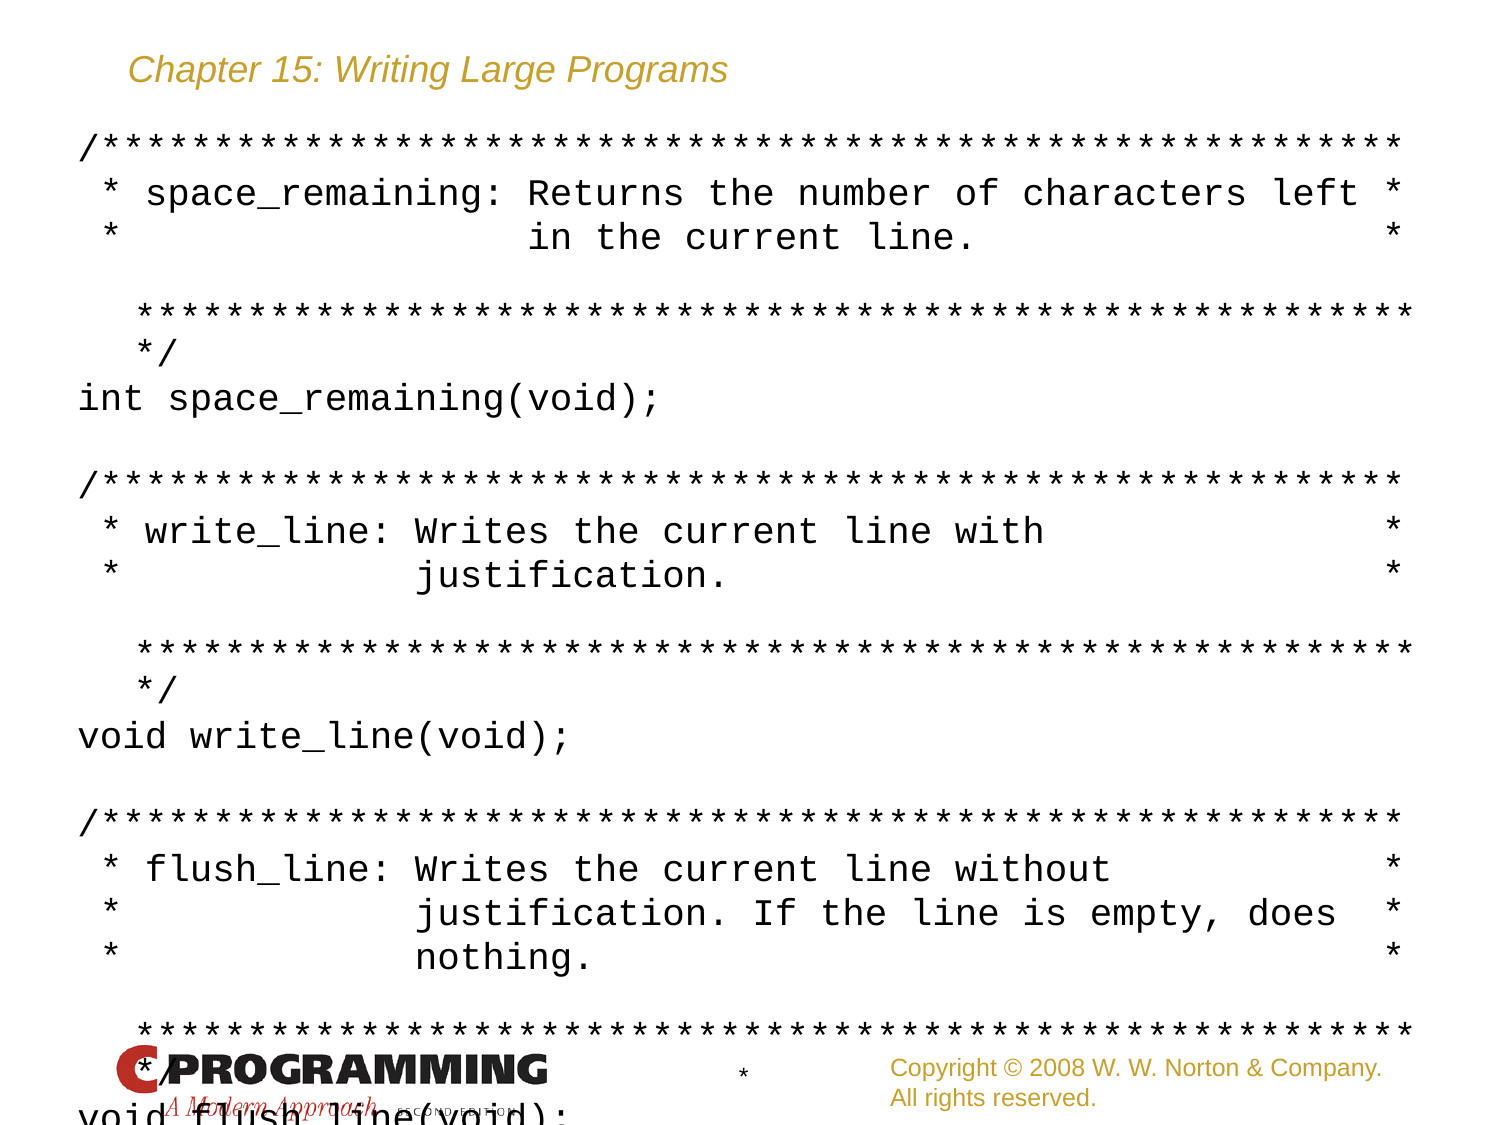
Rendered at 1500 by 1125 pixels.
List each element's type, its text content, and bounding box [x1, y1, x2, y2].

text_box * [687, 1050, 800, 1100]
text_box Copyright © 2008 W. W. Norton & Company. All rights reserved. [874, 1043, 1388, 1119]
list /********************************************************** * space_remaining: Returns the number of characters left * * in the current line. * **********************************************************/ int space_remaining(void); /********************************************************** * write_line: Writes the current line with * * justification. * **********************************************************/ void write_line(void); /********************************************************** * flush_line: Writes the current line without * * justification. If the line is empty, does * * nothing. * **********************************************************/ void flush_line(void); #endif [62, 125, 1438, 1038]
picture [112, 1041, 550, 1123]
